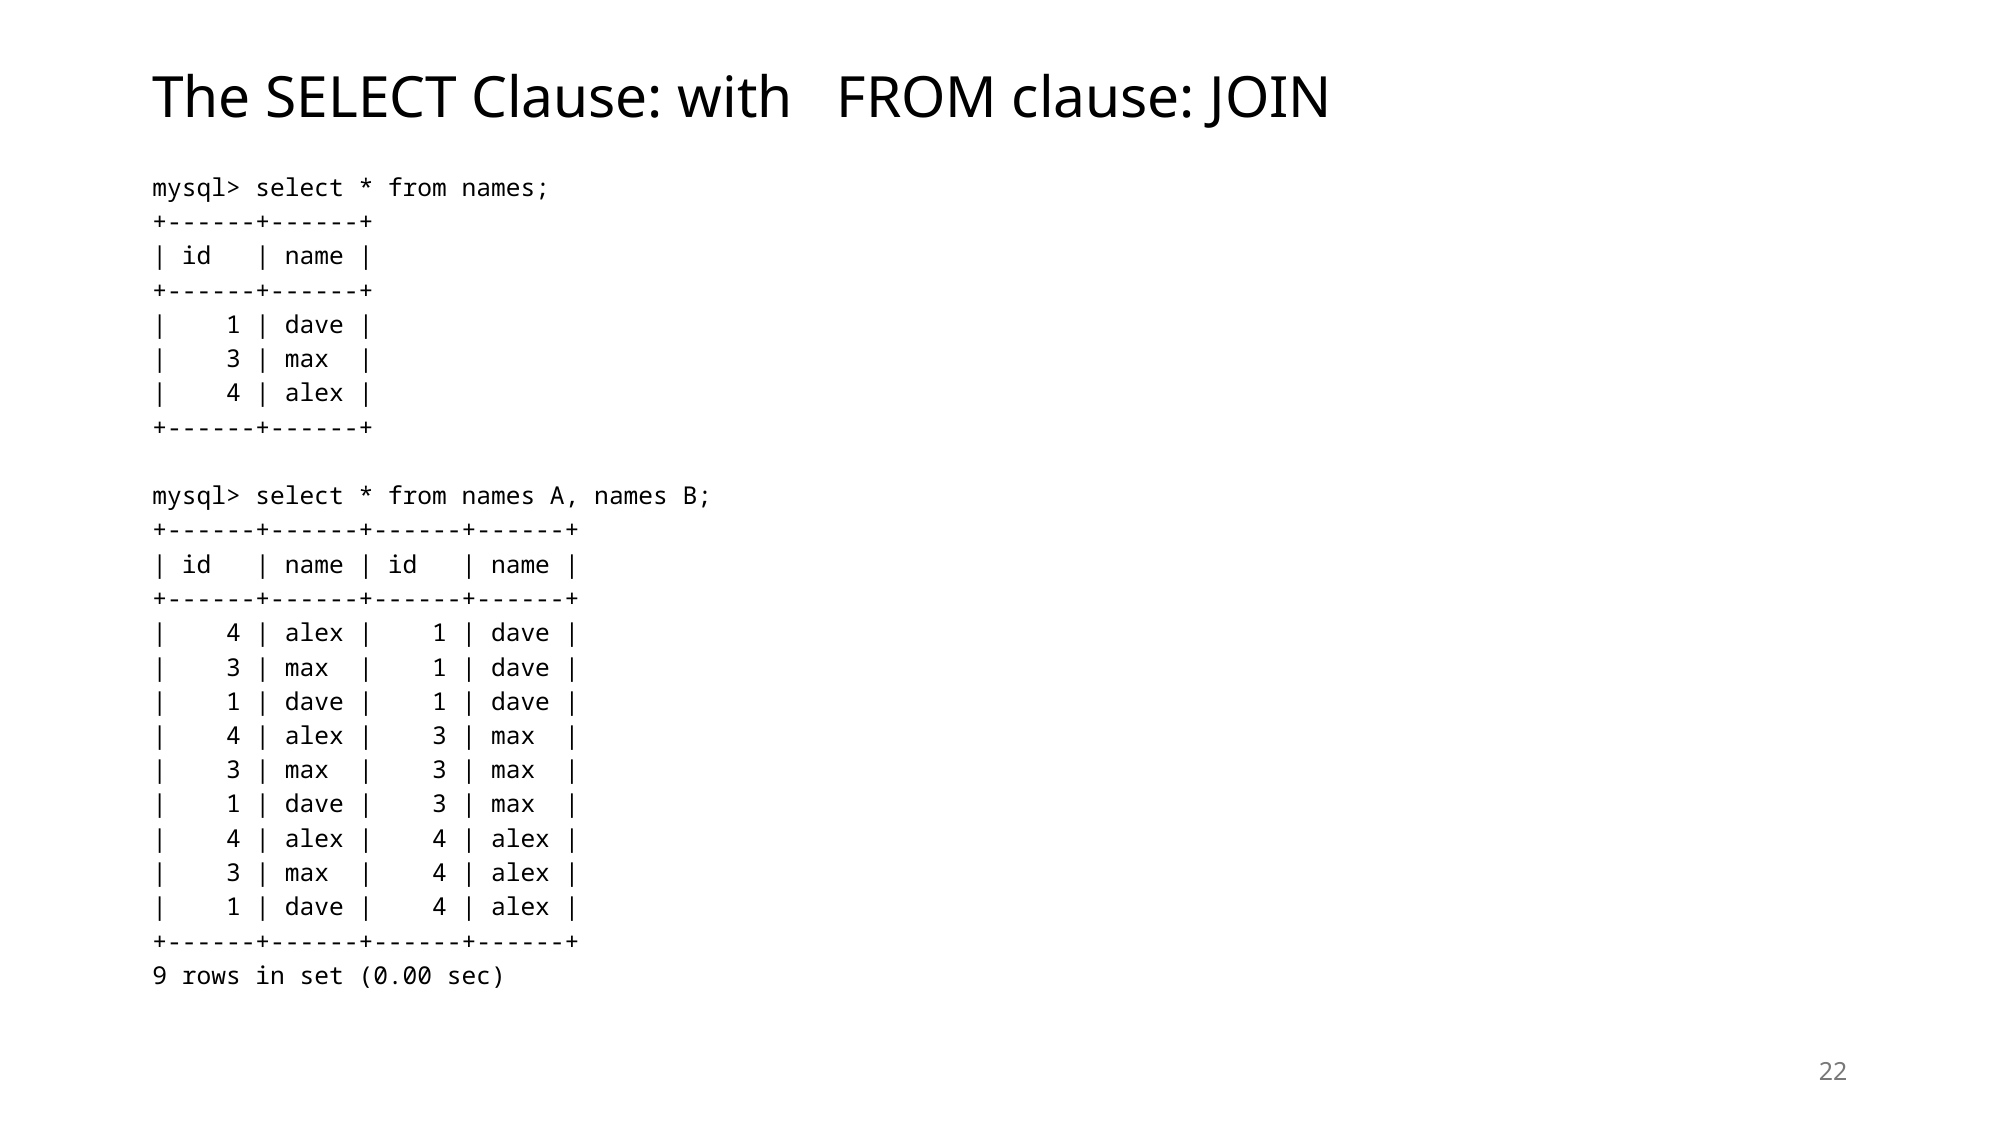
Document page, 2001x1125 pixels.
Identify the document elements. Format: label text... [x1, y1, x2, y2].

list mysql> select * from names; +------+------+ | id | name | +------+------+ | 1 | dave | | 3 | max | | 4 | alex | +------+------+ mysql> select * from names A, names B; +------+------+------+------+ | id | name | id | name | +------+------+------+------+ | 4 | alex | 1 | dave | | 3 | max | 1 | dave | | 1 | dave | 1 | dave | | 4 | alex | 3 | max | | 3 | max | 3 | max | | 1 | dave | 3 | max | | 4 | alex | 4 | alex | | 3 | max | 4 | alex | | 1 | dave | 4 | alex | +------+------+------+------+ 9 rows in set (0.00 sec) [137, 167, 1863, 1014]
title The SELECT Clause: with FROM clause: JOIN [137, 59, 1863, 139]
slide_number 22 [1412, 1042, 1863, 1103]
